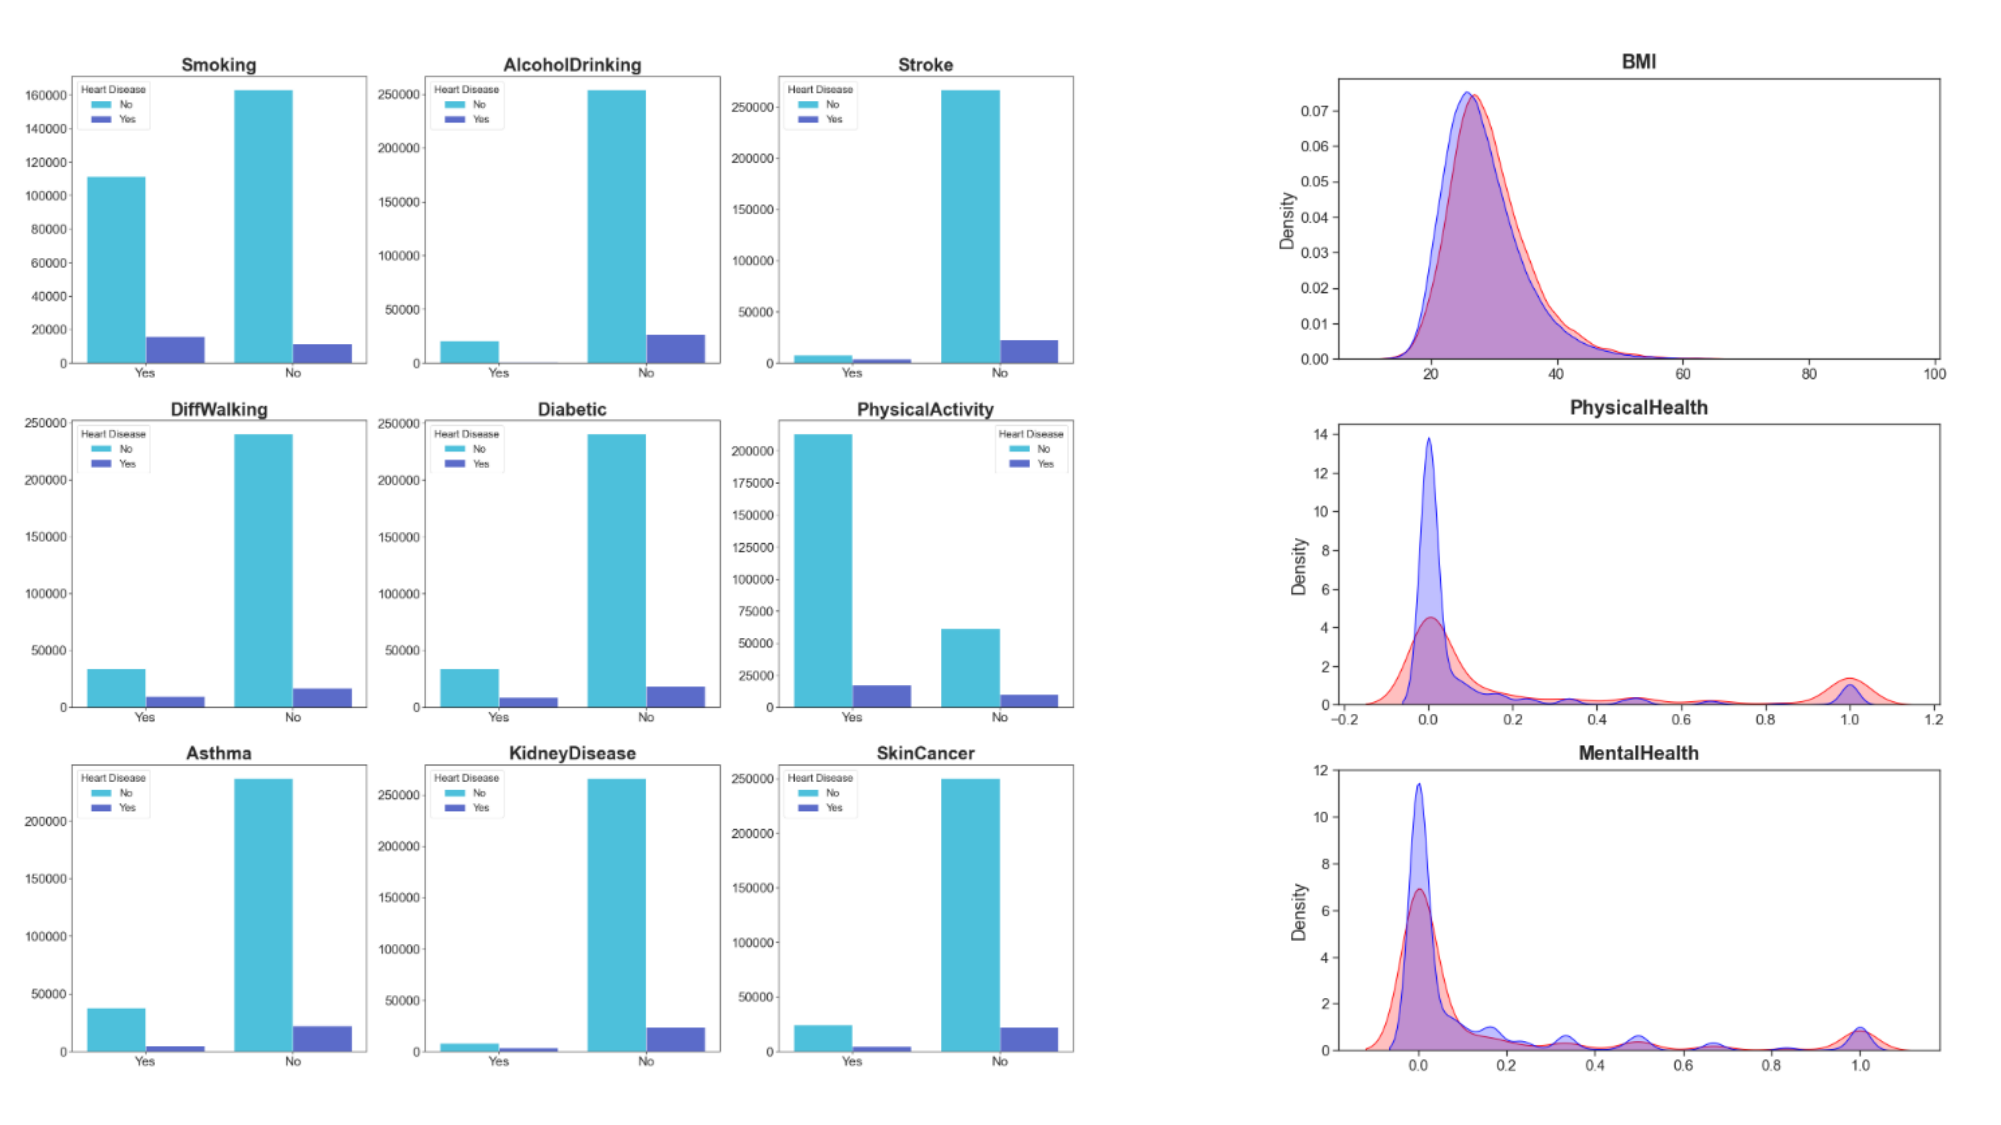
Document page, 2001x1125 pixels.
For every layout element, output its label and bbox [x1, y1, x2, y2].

picture [1267, 42, 1964, 1083]
picture [18, 49, 1089, 1076]
